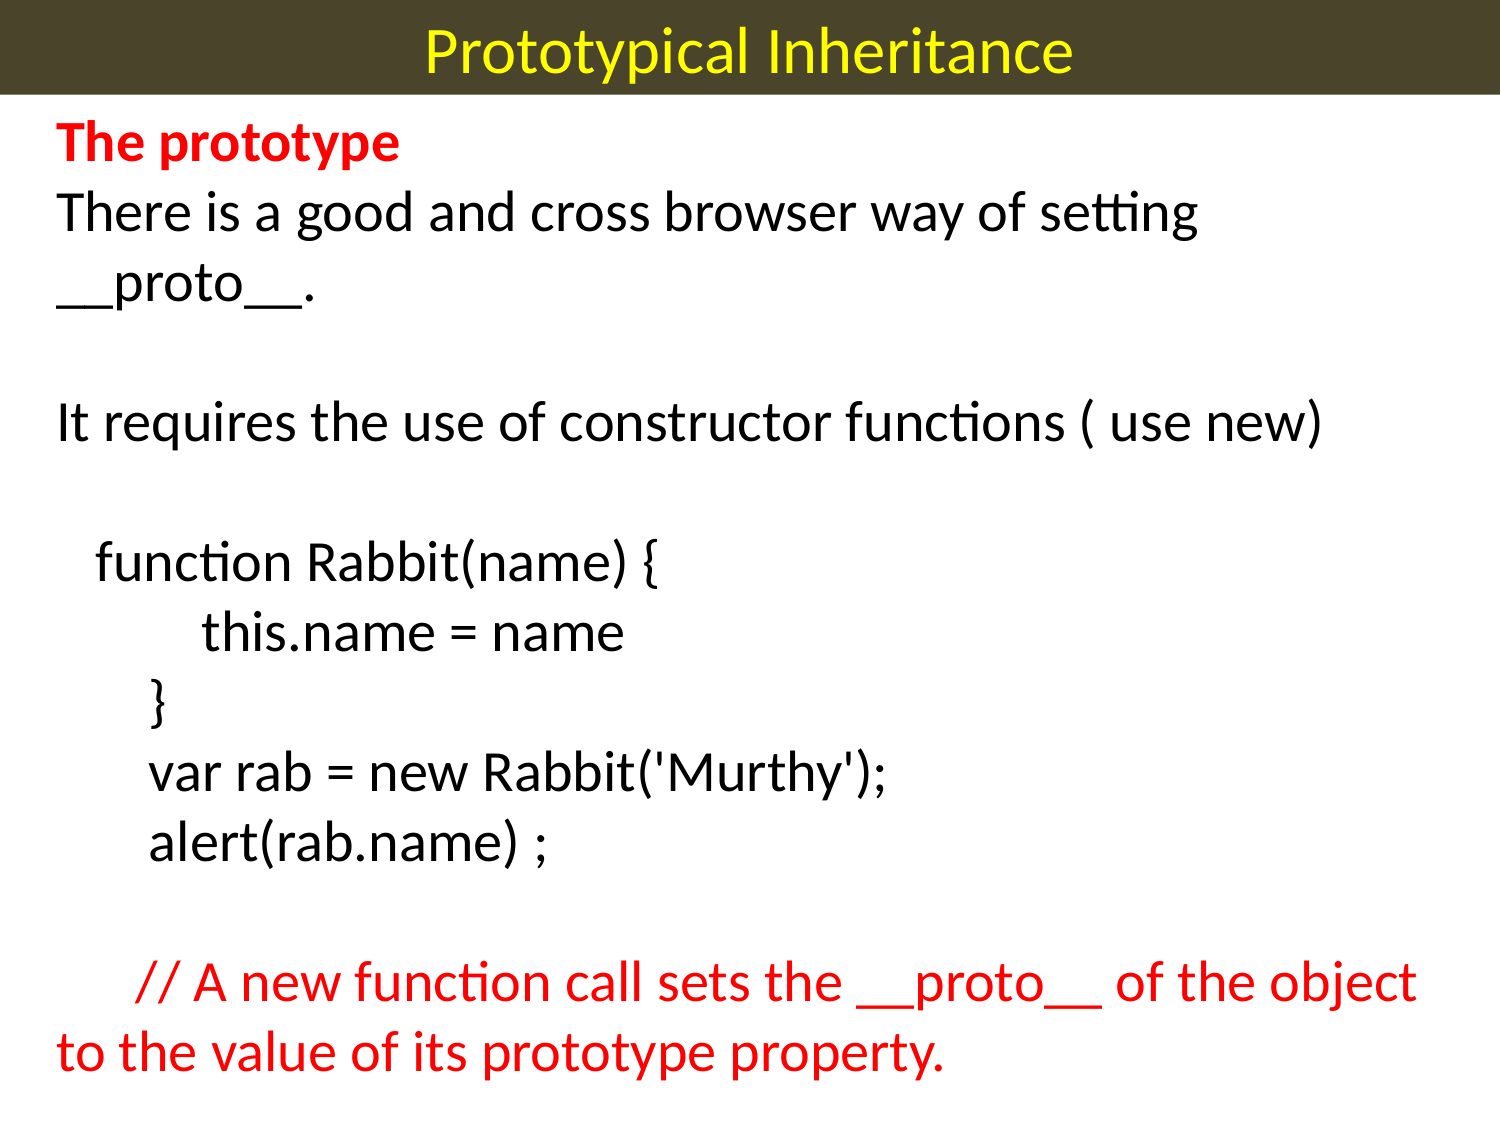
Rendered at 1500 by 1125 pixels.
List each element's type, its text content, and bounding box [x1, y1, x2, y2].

text_box The prototype There is a good and cross browser way of setting __proto__. It requires the use of constructor functions ( use new) function Rabbit(name) { this.name = name } var rab = new Rabbit('Murthy'); alert(rab.name) ; // A new function call sets the __proto__ of the object to the value of its prototype property. [41, 95, 1459, 1125]
text_box Prototypical Inheritance [0, 0, 1500, 95]
